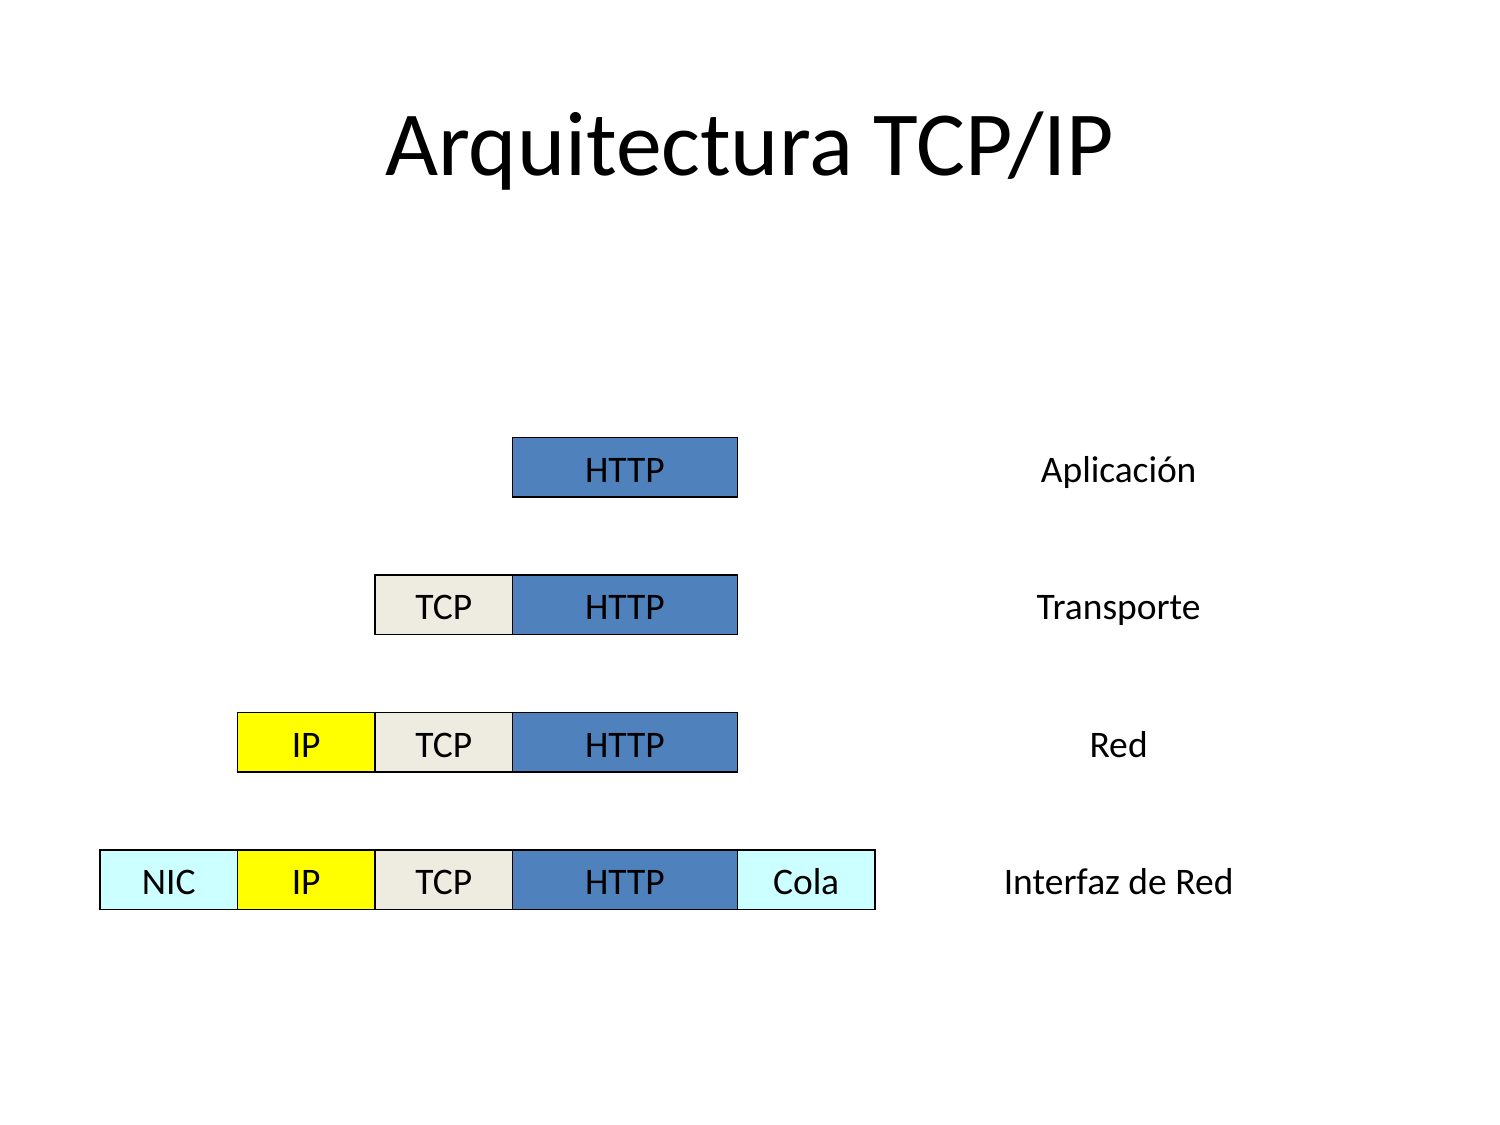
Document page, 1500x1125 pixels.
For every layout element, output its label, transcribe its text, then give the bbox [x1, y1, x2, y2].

text_box Transporte [912, 574, 1325, 635]
text_box Cola [738, 849, 875, 910]
text_box Aplicación [912, 437, 1325, 498]
text_box IP [237, 712, 375, 773]
text_box Red [912, 712, 1325, 773]
text_box NIC [99, 849, 238, 910]
text_box HTTP [513, 574, 738, 635]
text_box HTTP [512, 437, 738, 498]
text_box TCP [375, 712, 513, 773]
text_box TCP [375, 849, 513, 910]
title Arquitectura TCP/IP [75, 45, 1425, 233]
text_box IP [238, 849, 375, 910]
text_box HTTP [513, 849, 738, 910]
text_box Interfaz de Red [912, 849, 1325, 910]
text_box HTTP [513, 712, 738, 773]
text_box TCP [374, 574, 513, 635]
